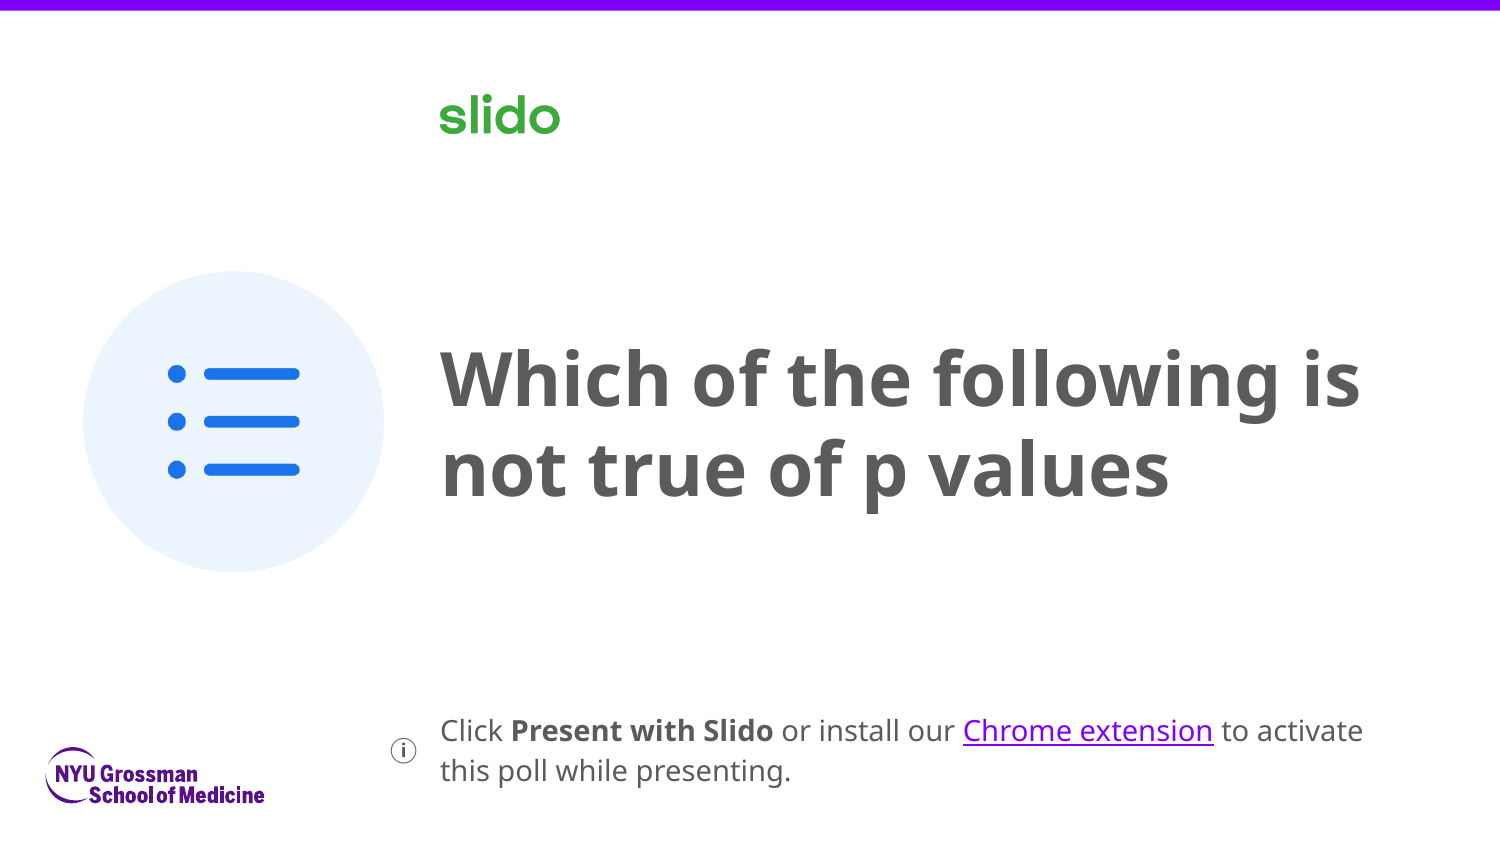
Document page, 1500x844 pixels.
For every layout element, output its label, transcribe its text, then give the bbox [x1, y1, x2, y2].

picture [83, 271, 384, 573]
text_box Which of the following is not true of p values [425, 316, 1417, 528]
picture [428, 83, 573, 147]
text_box Click Present with Slido or install our Chrome extension to activate this poll while presenting. [425, 718, 1417, 782]
text_box ⓘ [375, 718, 425, 782]
